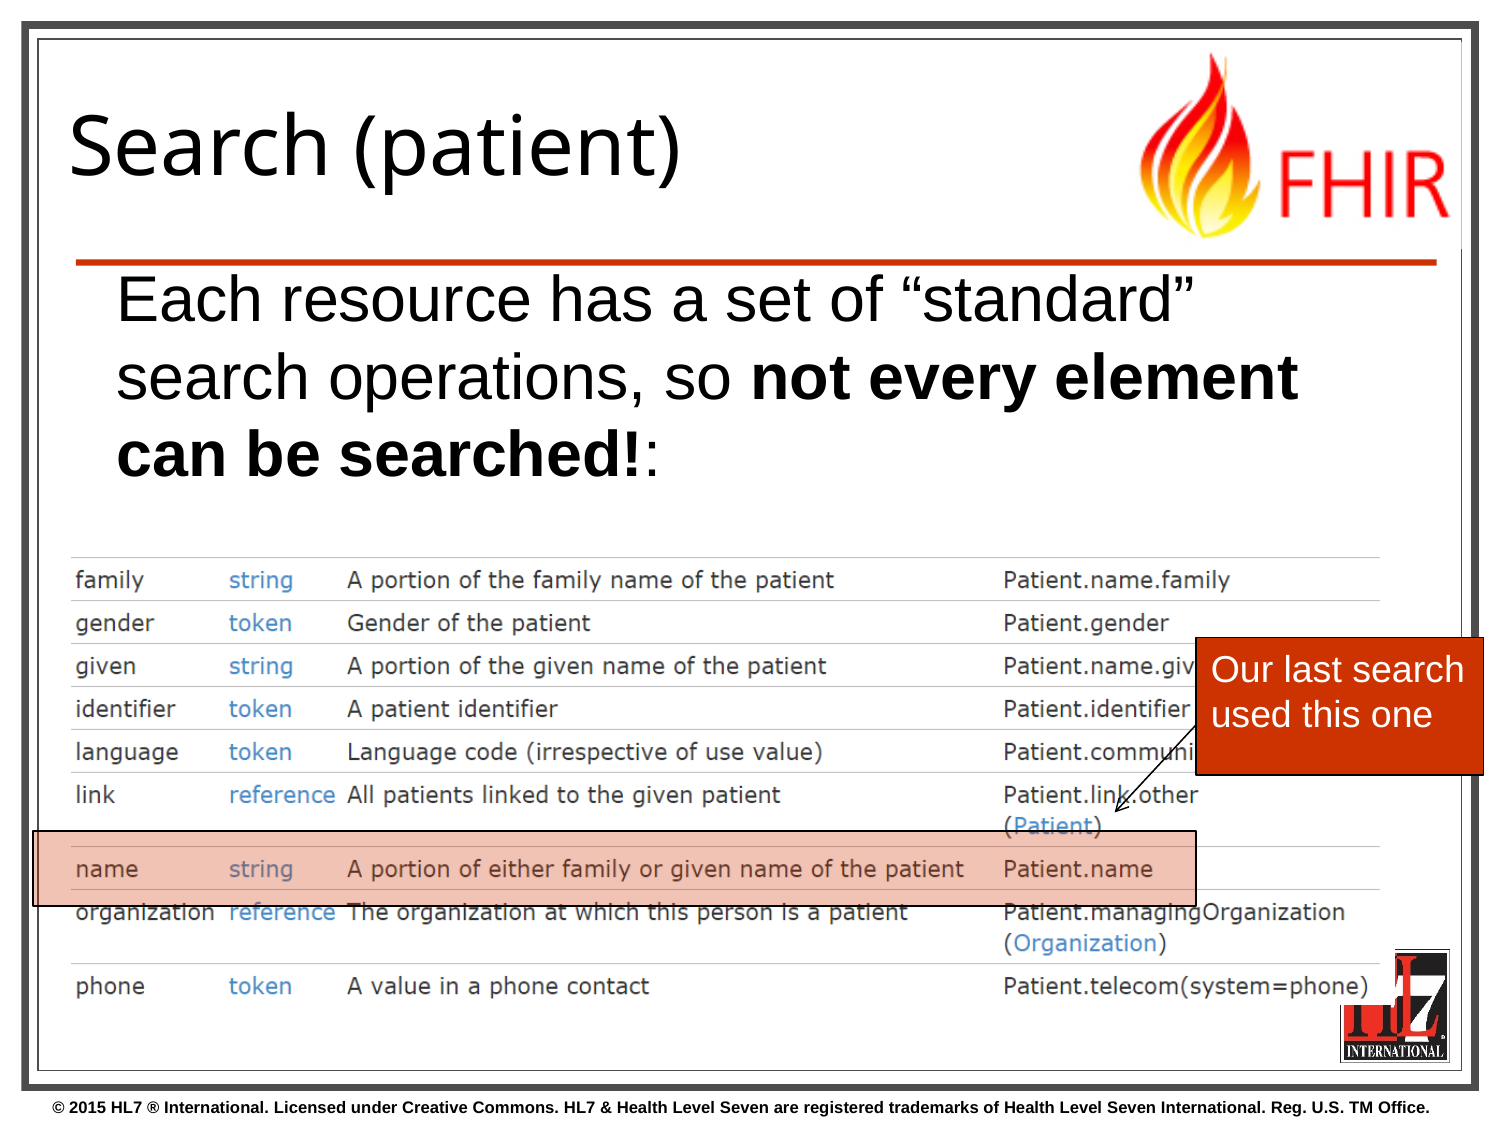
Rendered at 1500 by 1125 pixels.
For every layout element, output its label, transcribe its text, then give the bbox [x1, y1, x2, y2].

picture [1128, 42, 1462, 249]
text_box Each resource has a set of “standard” search operations, so not every element can be searched!: [101, 249, 1390, 498]
text_box [33, 831, 66, 907]
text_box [1114, 724, 1197, 813]
picture [71, 555, 1450, 1063]
text_box Our last search used this one [1399, 637, 1484, 775]
title Search (patient) [53, 54, 1128, 249]
